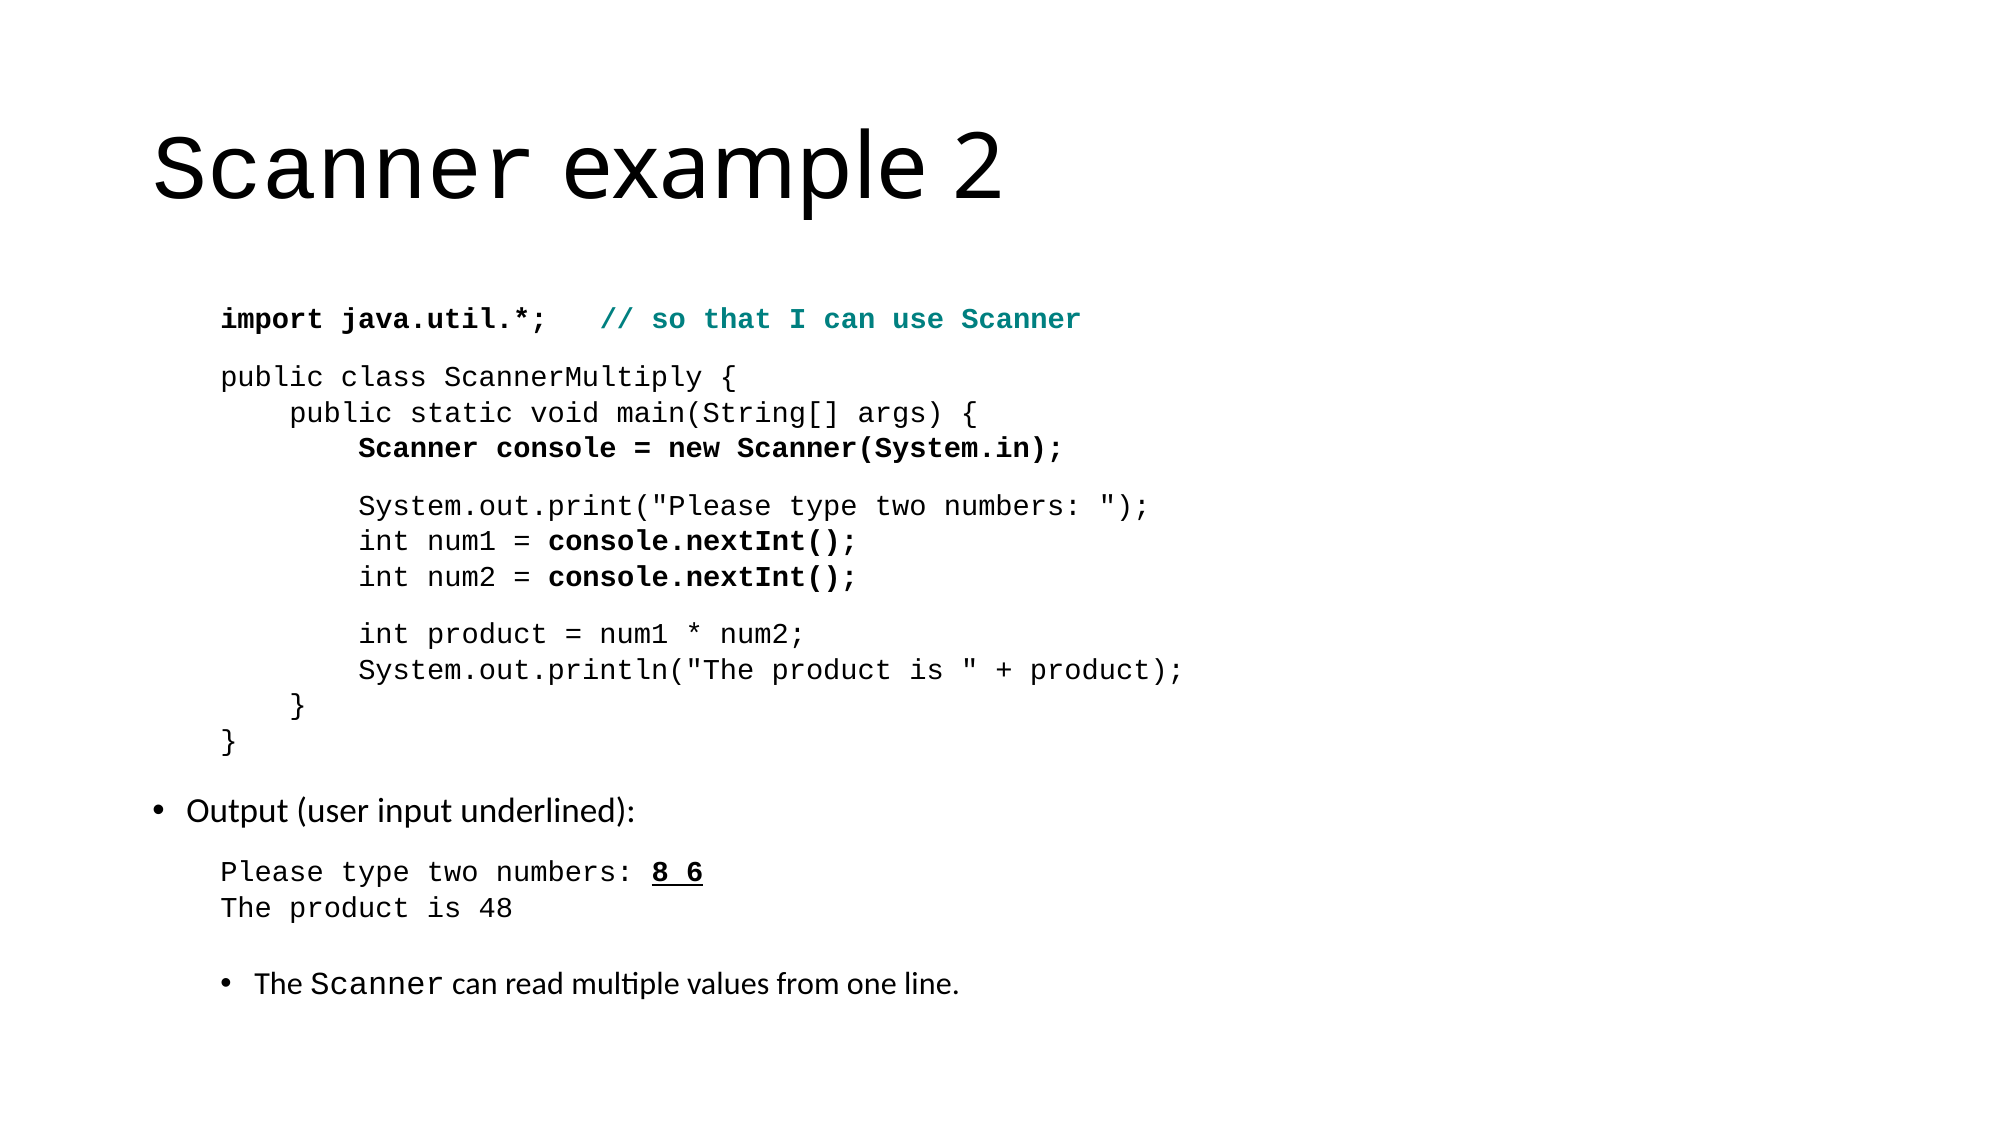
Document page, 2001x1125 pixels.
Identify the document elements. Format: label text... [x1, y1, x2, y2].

list import java.util.*; // so that I can use Scanner public class ScannerMultiply { public static void main(String[] args) { Scanner console = new Scanner(System.in); System.out.print("Please type two numbers: "); int num1 = console.nextInt(); int num2 = console.nextInt(); int product = num1 * num2; System.out.println("The product is " + product); } } Output (user input underlined): Please type two numbers: 8 6 The product is 48 The Scanner can read multiple values from one line. [137, 299, 1863, 1014]
title Scanner example 2 [137, 59, 1863, 278]
